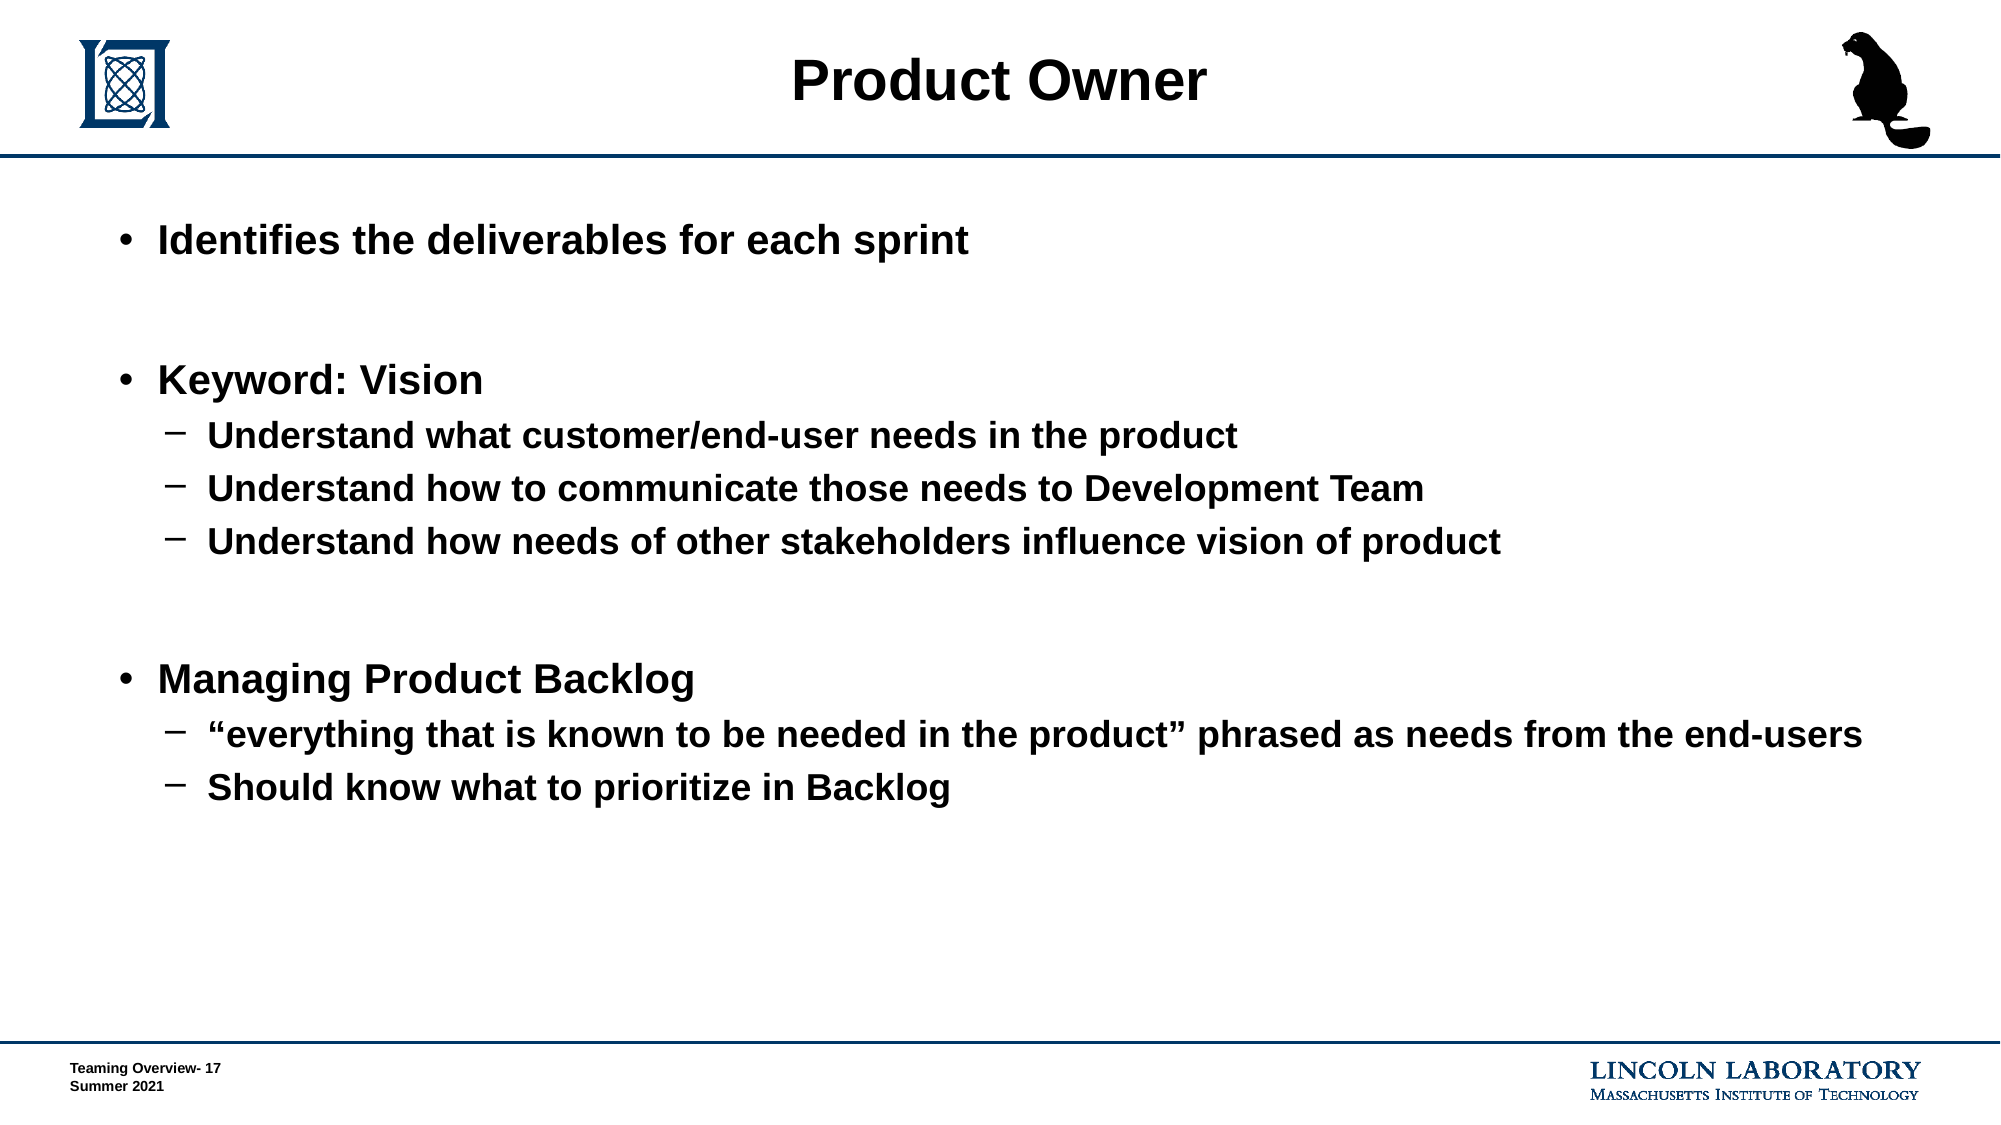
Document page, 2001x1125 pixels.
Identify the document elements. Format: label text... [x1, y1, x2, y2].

picture [1588, 1061, 1921, 1100]
picture [1830, 20, 1942, 156]
list Identifies the deliverables for each sprint Keyword: Vision Understand what customer/end-user needs in the product Understand how to communicate those needs to Development Team Understand how needs of other stakeholders influence vision of product Managing Product Backlog “everything that is known to be needed in the product” phrased as needs from the end-users Should know what to prioritize in Backlog [103, 211, 1896, 1004]
picture [79, 40, 170, 128]
title Product Owner [205, 16, 1795, 151]
